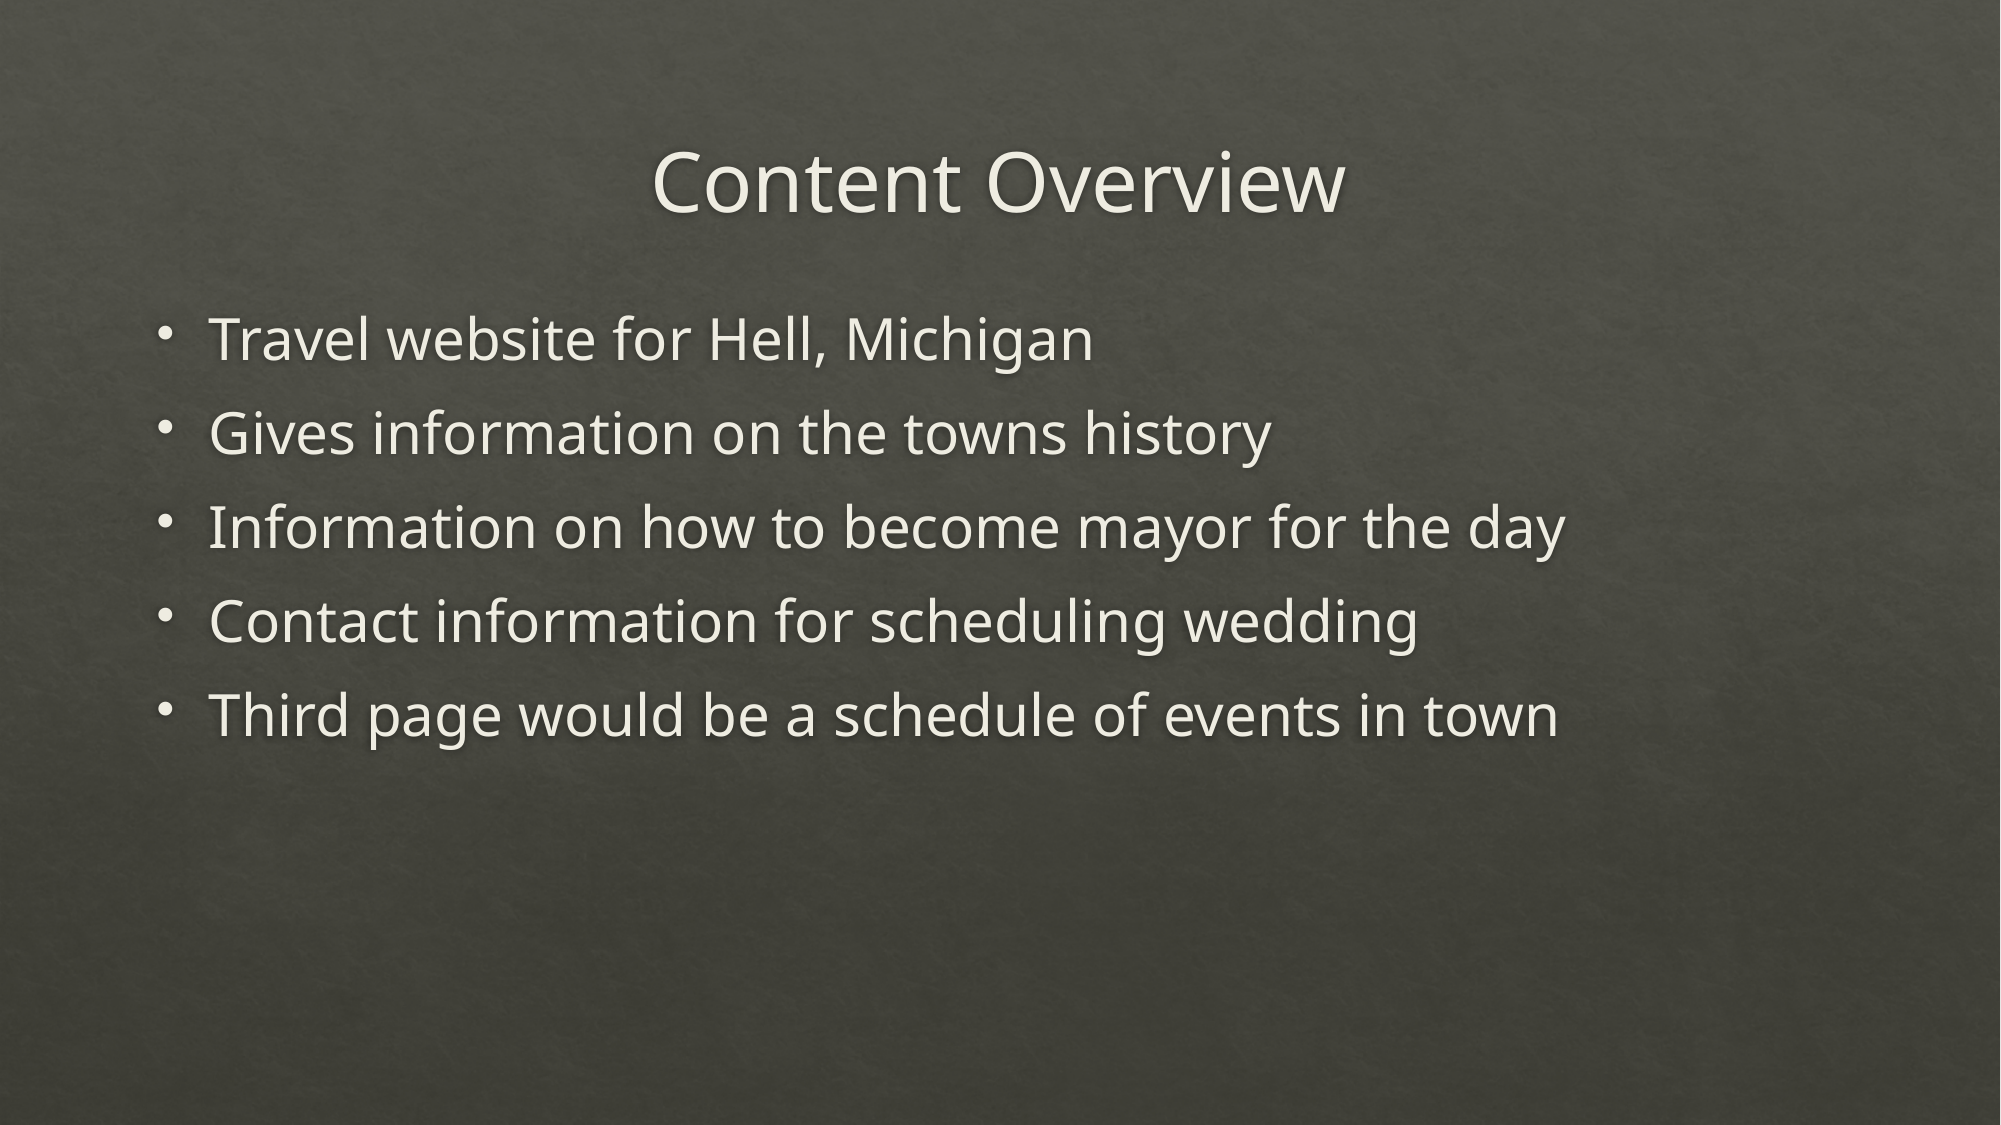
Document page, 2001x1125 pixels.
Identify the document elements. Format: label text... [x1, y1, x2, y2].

title Content Overview [149, 99, 1849, 260]
list Travel website for Hell, Michigan Gives information on the towns history Information on how to become mayor for the day Contact information for scheduling wedding Third page would be a schedule of events in town [137, 294, 1837, 961]
